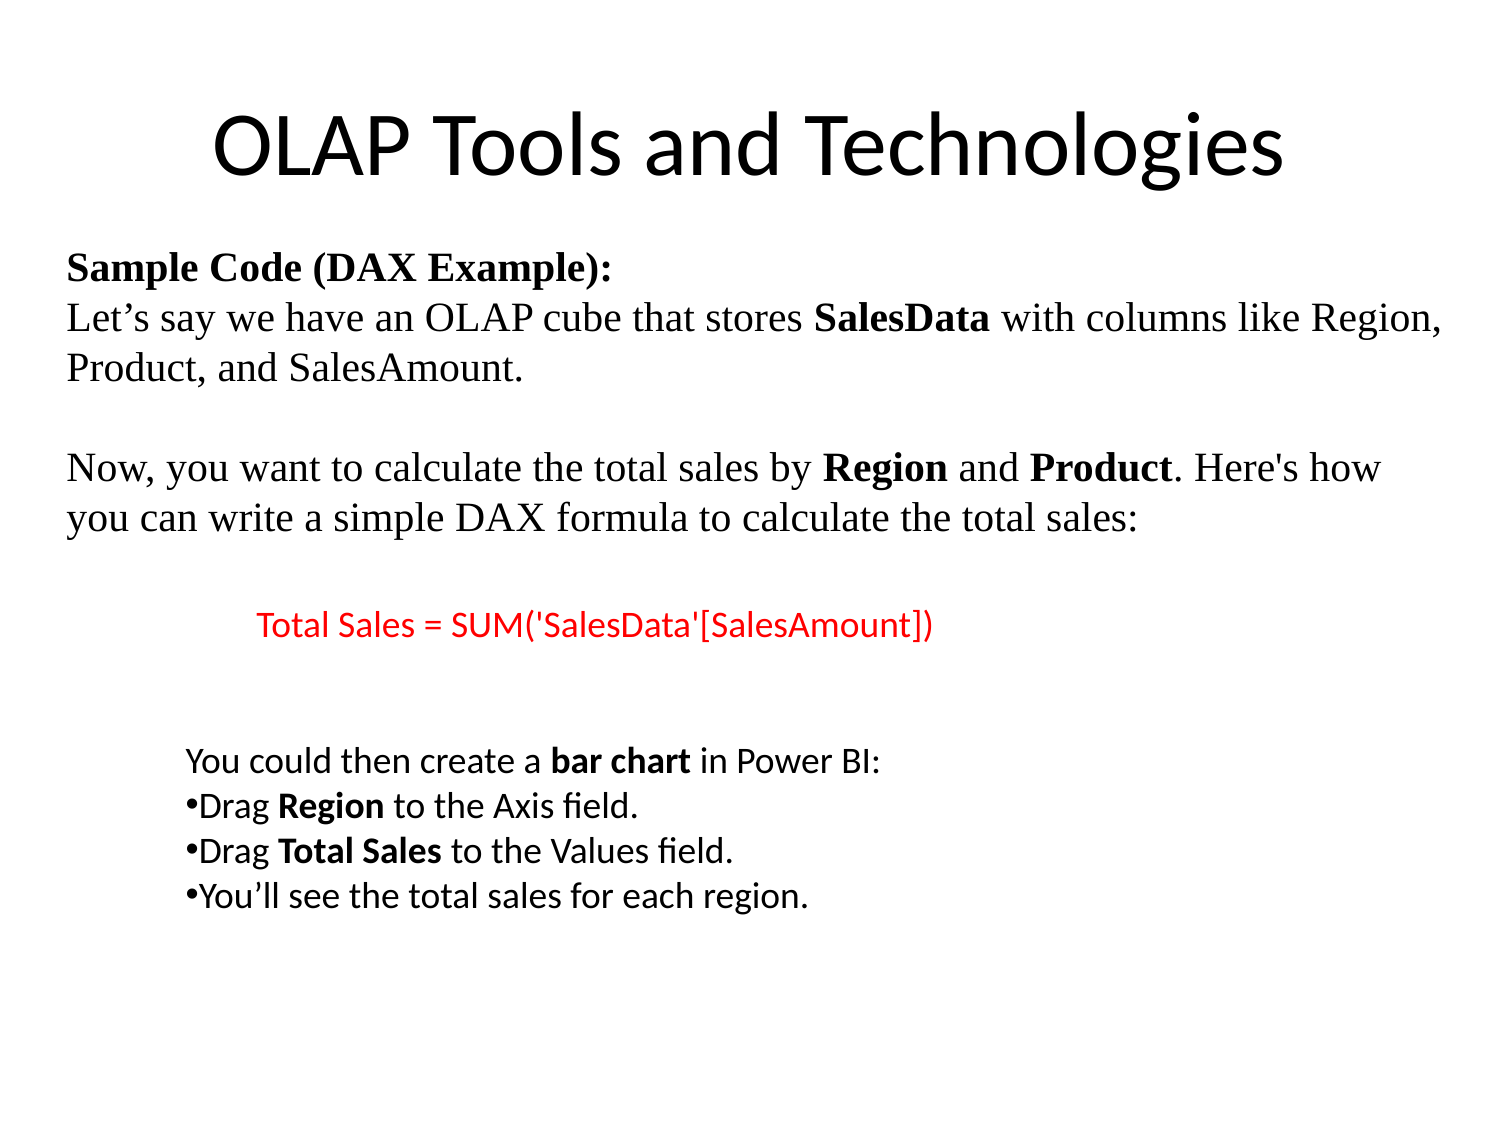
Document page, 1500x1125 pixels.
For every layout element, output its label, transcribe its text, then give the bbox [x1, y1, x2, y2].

text_box Sample Code (DAX Example): Let’s say we have an OLAP cube that stores SalesData with columns like Region, Product, and SalesAmount. Now, you want to calculate the total sales by Region and Product. Here's how you can write a simple DAX formula to calculate the total sales: [51, 232, 1462, 548]
text_box You could then create a bar chart in Power BI: Drag Region to the Axis field. Drag Total Sales to the Values field. You’ll see the total sales for each region. [170, 729, 921, 924]
title OLAP Tools and Technologies [75, 45, 1425, 232]
text_box Total Sales = SUM('SalesData'[SalesAmount]) [241, 592, 992, 653]
